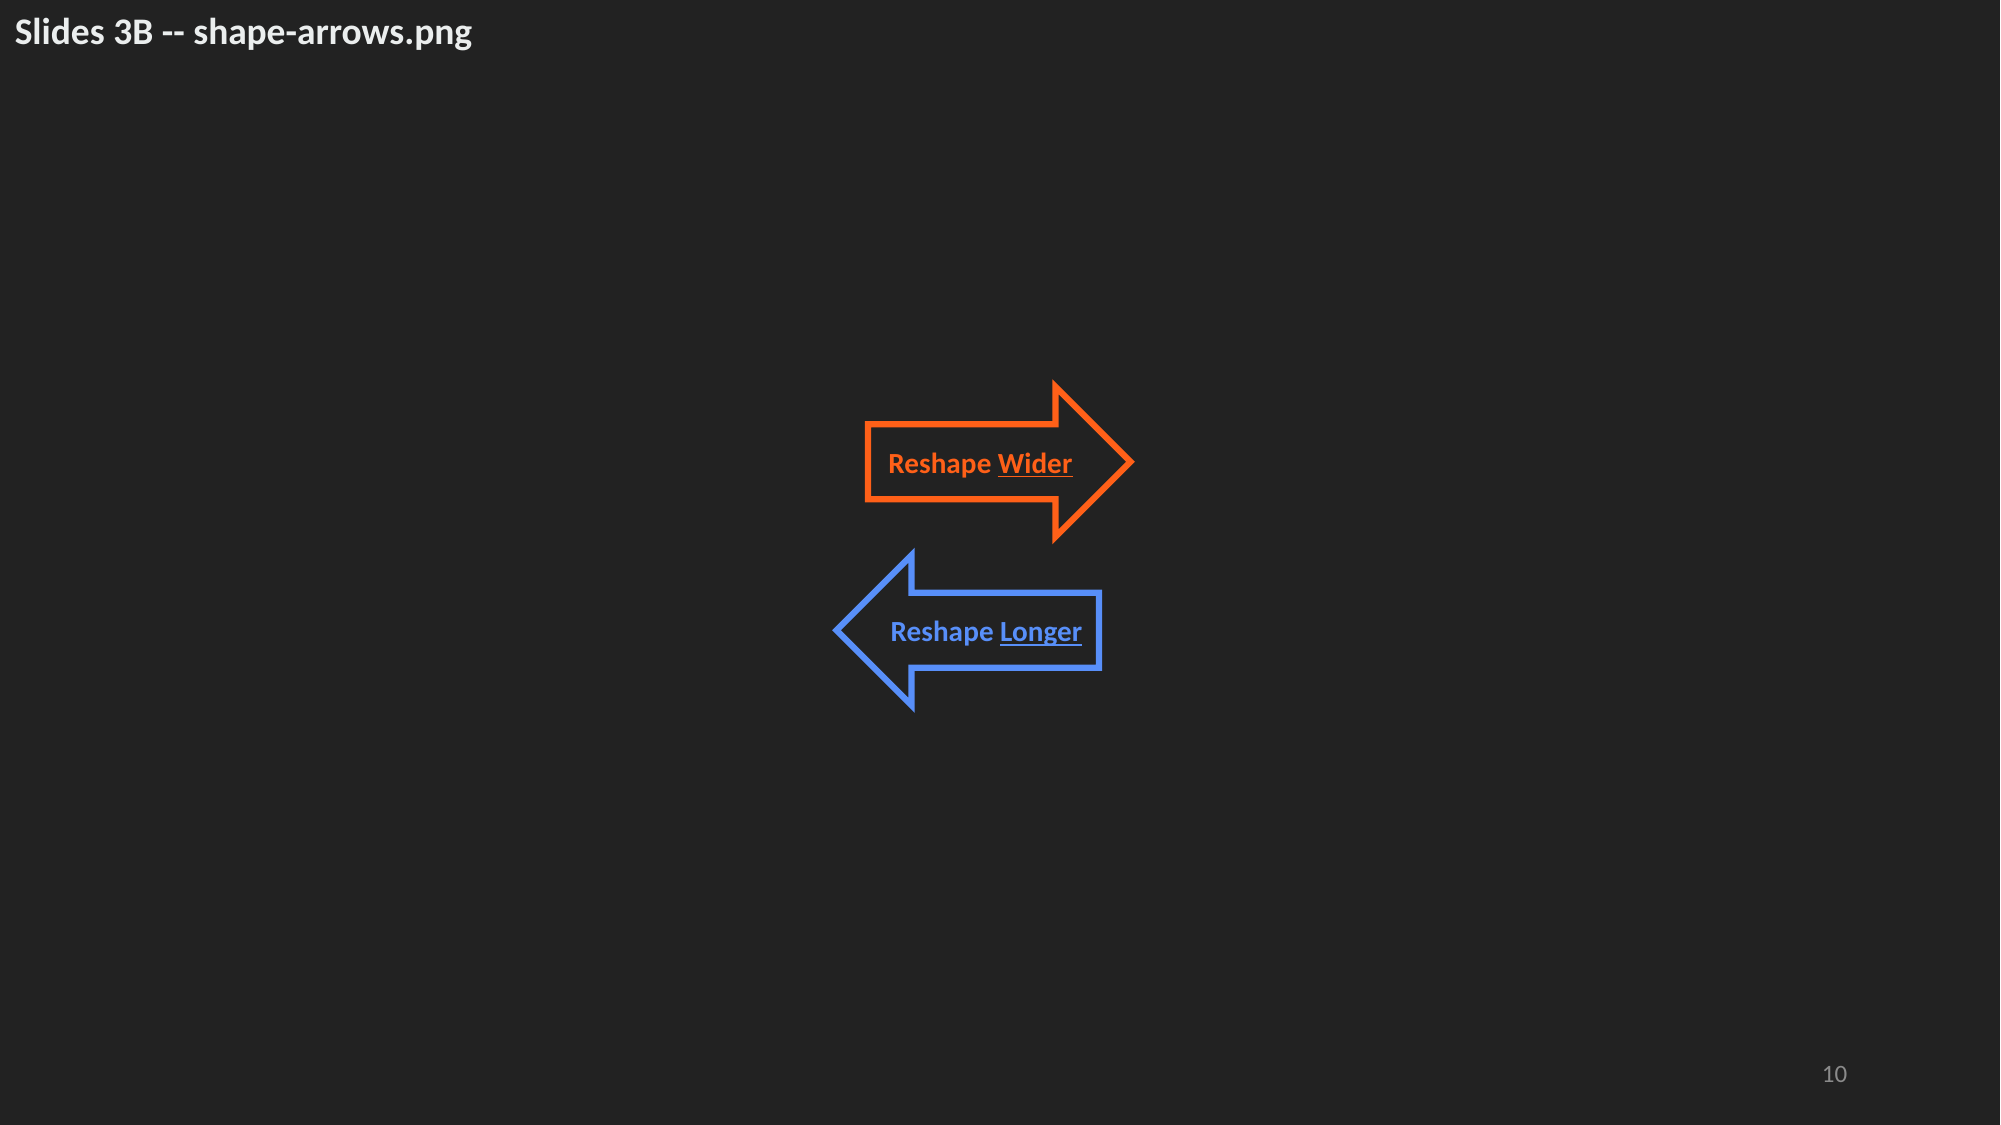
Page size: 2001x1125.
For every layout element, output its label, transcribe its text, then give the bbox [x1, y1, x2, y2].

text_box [836, 386, 1131, 706]
text_box Slides 3B -- shape-arrows.png [0, 0, 942, 60]
slide_number 10 [1412, 1042, 1863, 1103]
